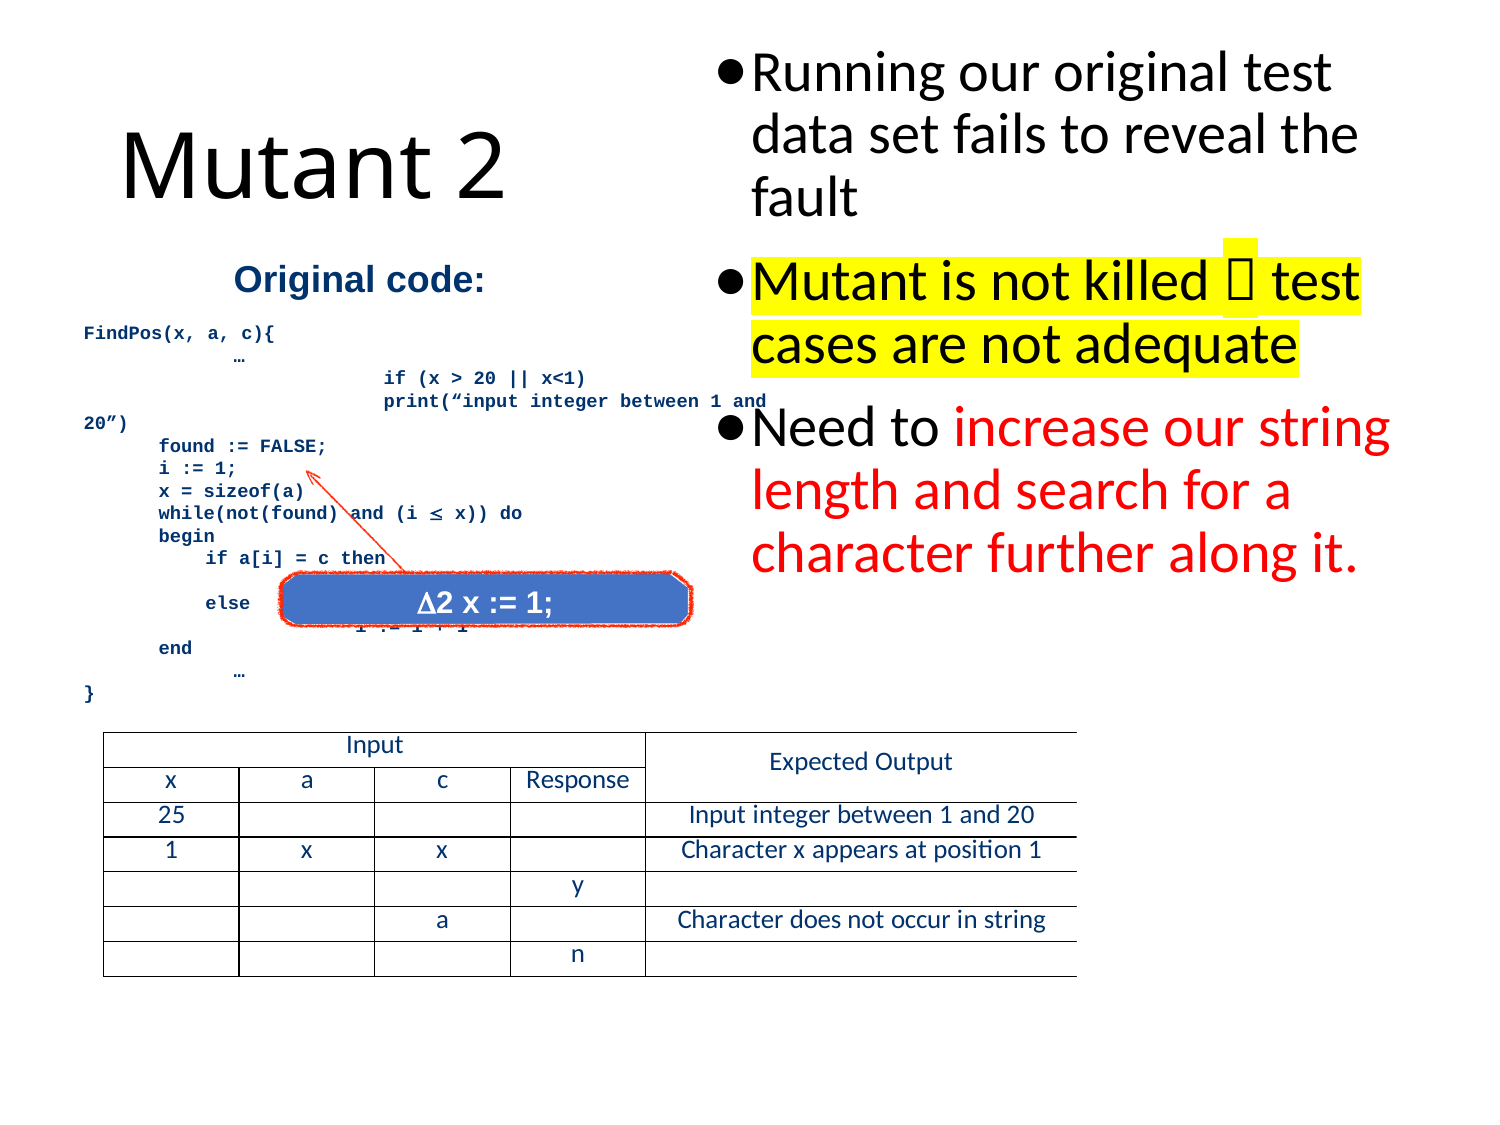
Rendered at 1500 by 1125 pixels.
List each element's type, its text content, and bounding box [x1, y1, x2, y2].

list Running our original test data set fails to reveal the fault Mutant is not killed  test cases are not adequate Need to increase our string length and search for a character further along it. [698, 33, 1432, 727]
text_box Original code: [187, 247, 1313, 623]
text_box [277, 527, 459, 540]
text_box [276, 570, 694, 628]
text_box FindPos(x, a, c){ … if (x > 20 || x<1) print(“input integer between 1 and 20”) found := FALSE; i := 1; x = sizeof(a) while(not(found) and (i  x)) do begin if a[i] = c then found := TRUE else i := i + 1 end … } [68, 313, 792, 711]
picture [301, 465, 369, 527]
title Mutant 2 [103, 59, 698, 278]
picture [367, 540, 410, 570]
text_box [103, 731, 1078, 977]
